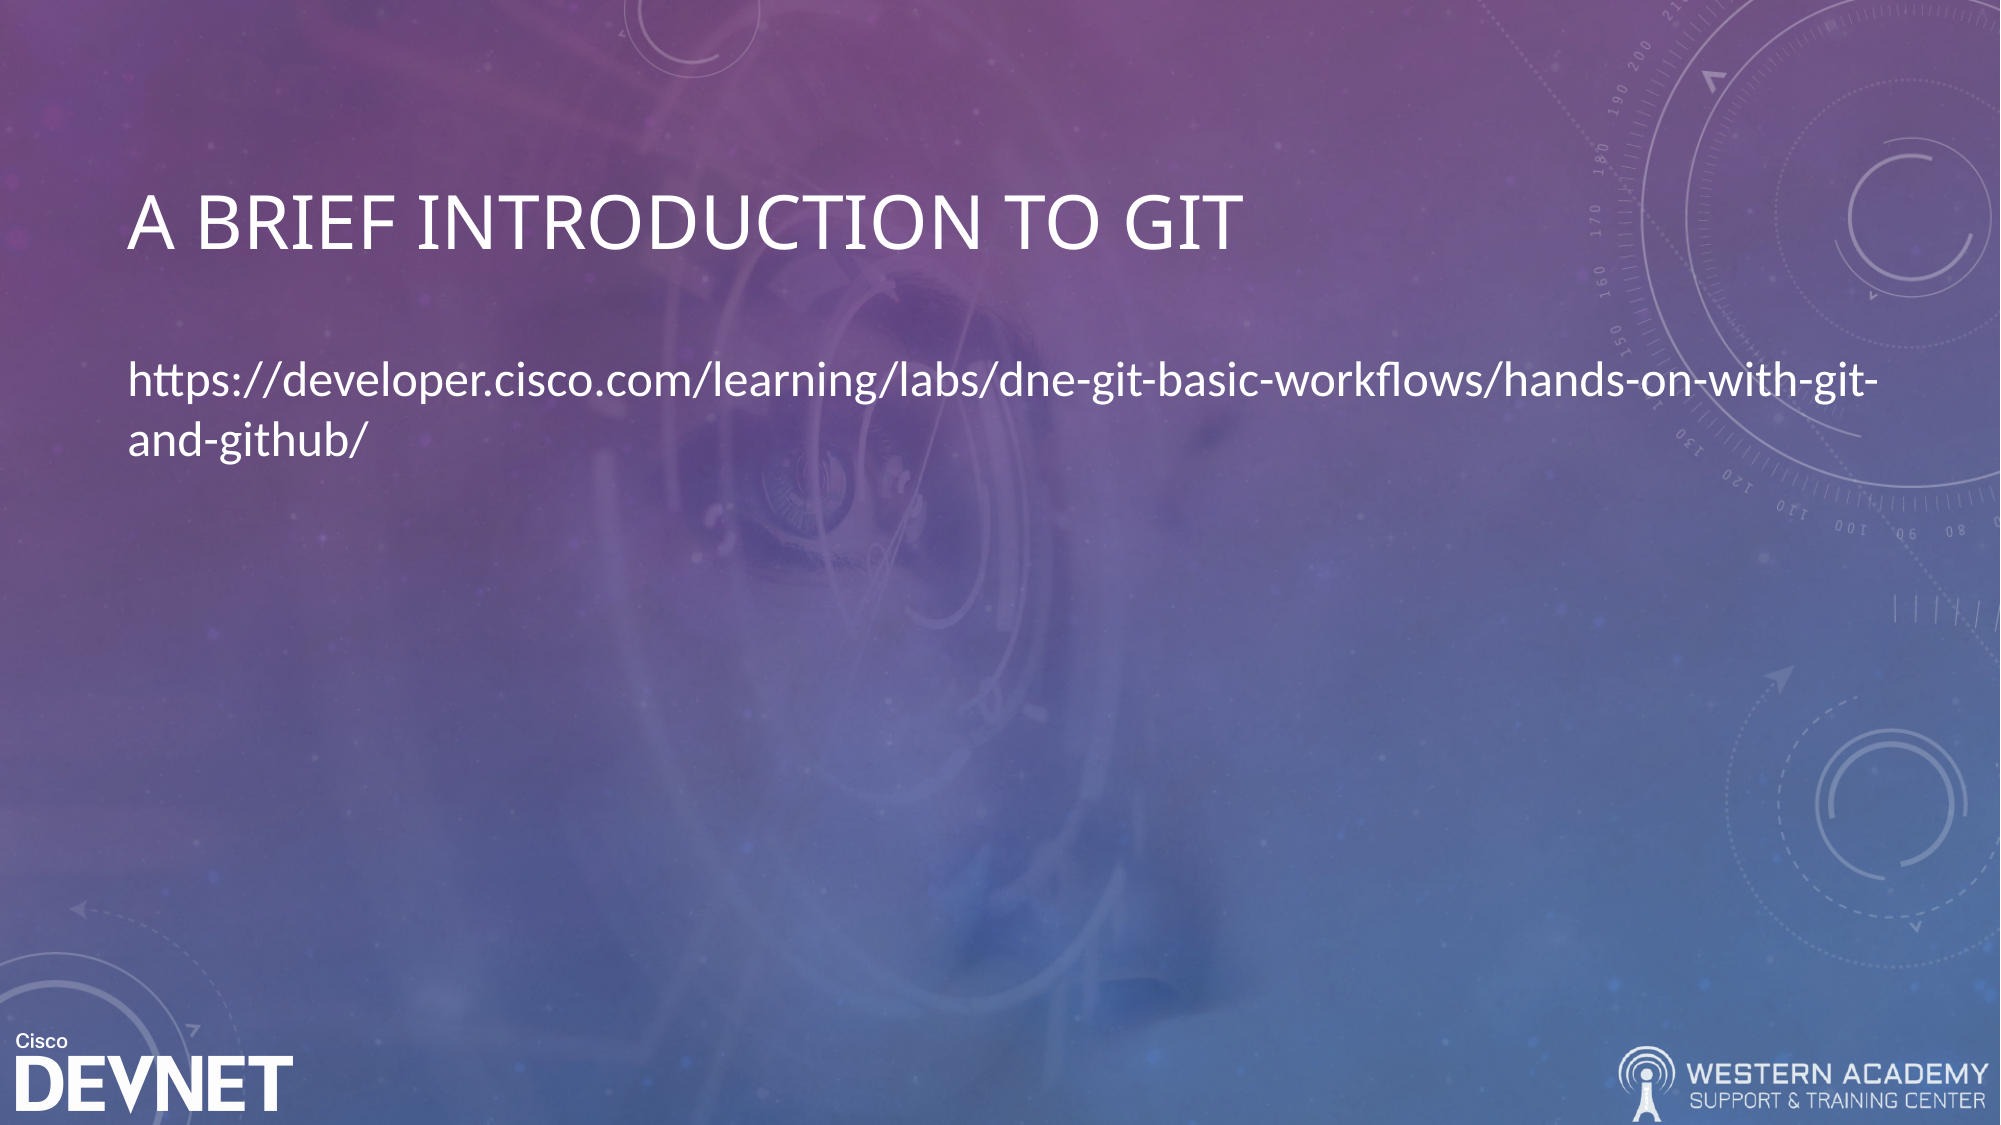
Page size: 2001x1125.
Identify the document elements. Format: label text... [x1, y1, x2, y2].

text_box https://developer.cisco.com/learning/labs/dne-git-basic-workflows/hands-on-with-git-and-github/ [112, 338, 1922, 474]
title A brief introduction to git [112, 99, 1775, 338]
picture [0, 0, 2000, 1125]
